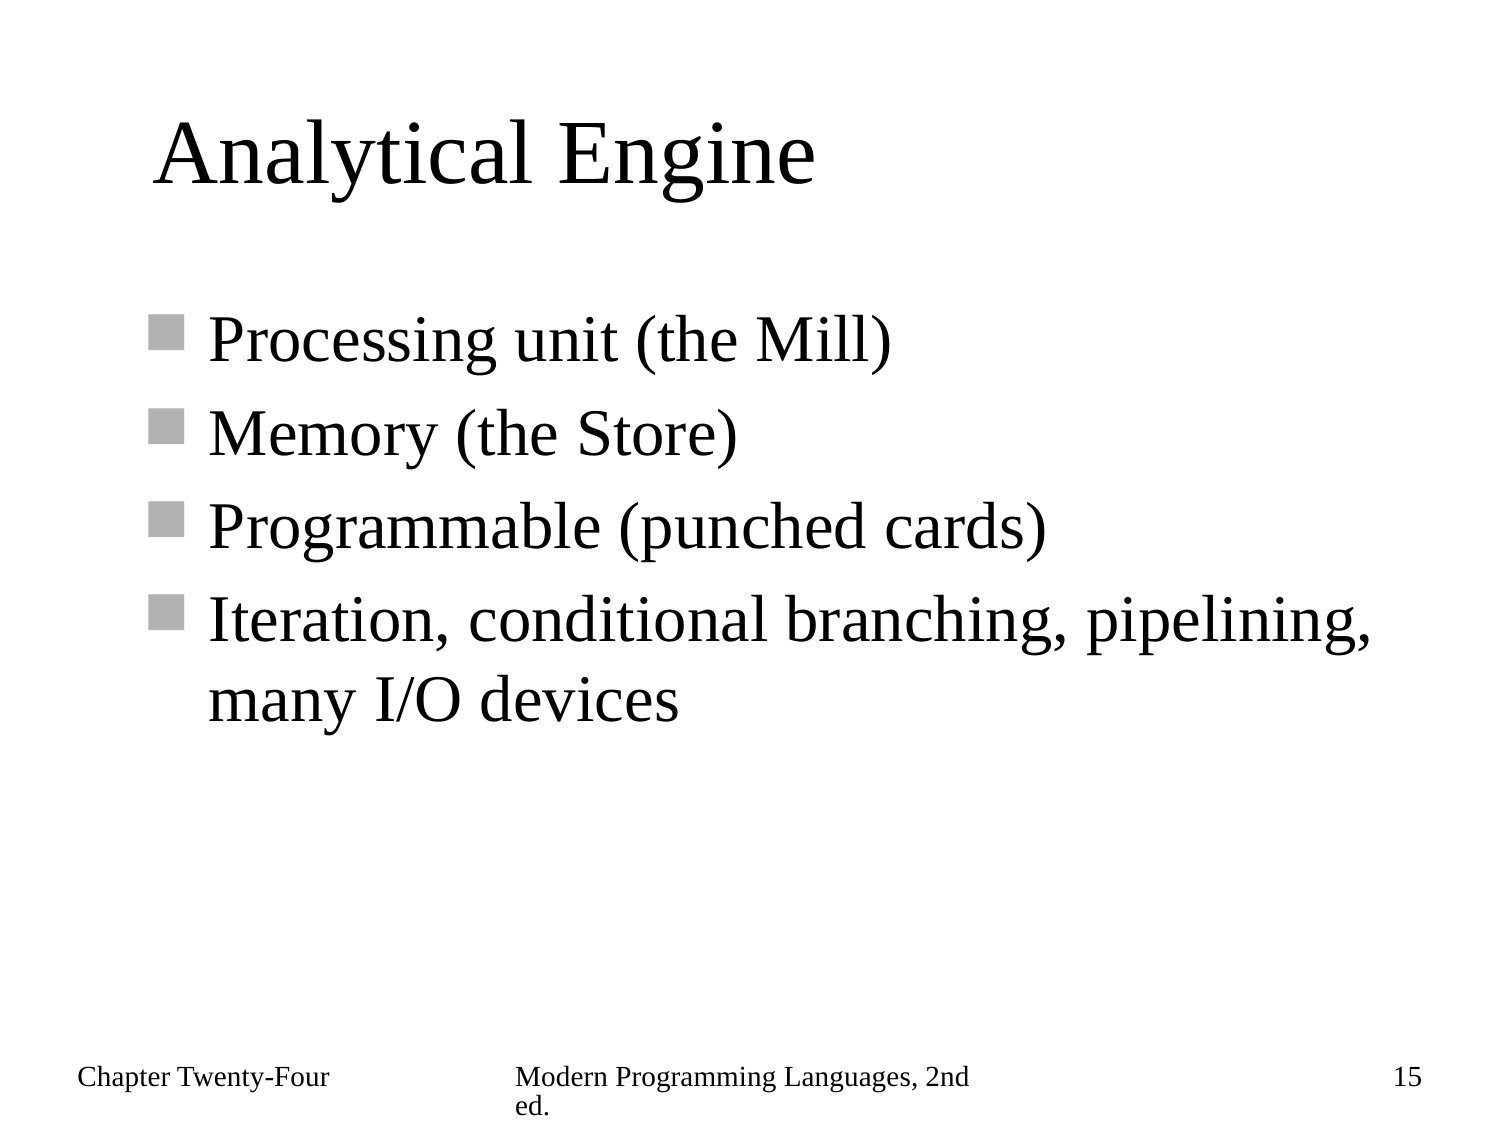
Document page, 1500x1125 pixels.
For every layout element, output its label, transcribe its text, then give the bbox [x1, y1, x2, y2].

slide_number Chapter Twenty-Four [62, 1036, 401, 1113]
title Analytical Engine [137, 56, 1413, 238]
list Processing unit (the Mill) Memory (the Store) Programmable (punched cards) Iteration, conditional branching, pipelining, many I/O devices [137, 287, 1413, 963]
slide_number 15 [1124, 1036, 1438, 1113]
footer Modern Programming Languages, 2nd ed. [499, 1036, 1001, 1113]
